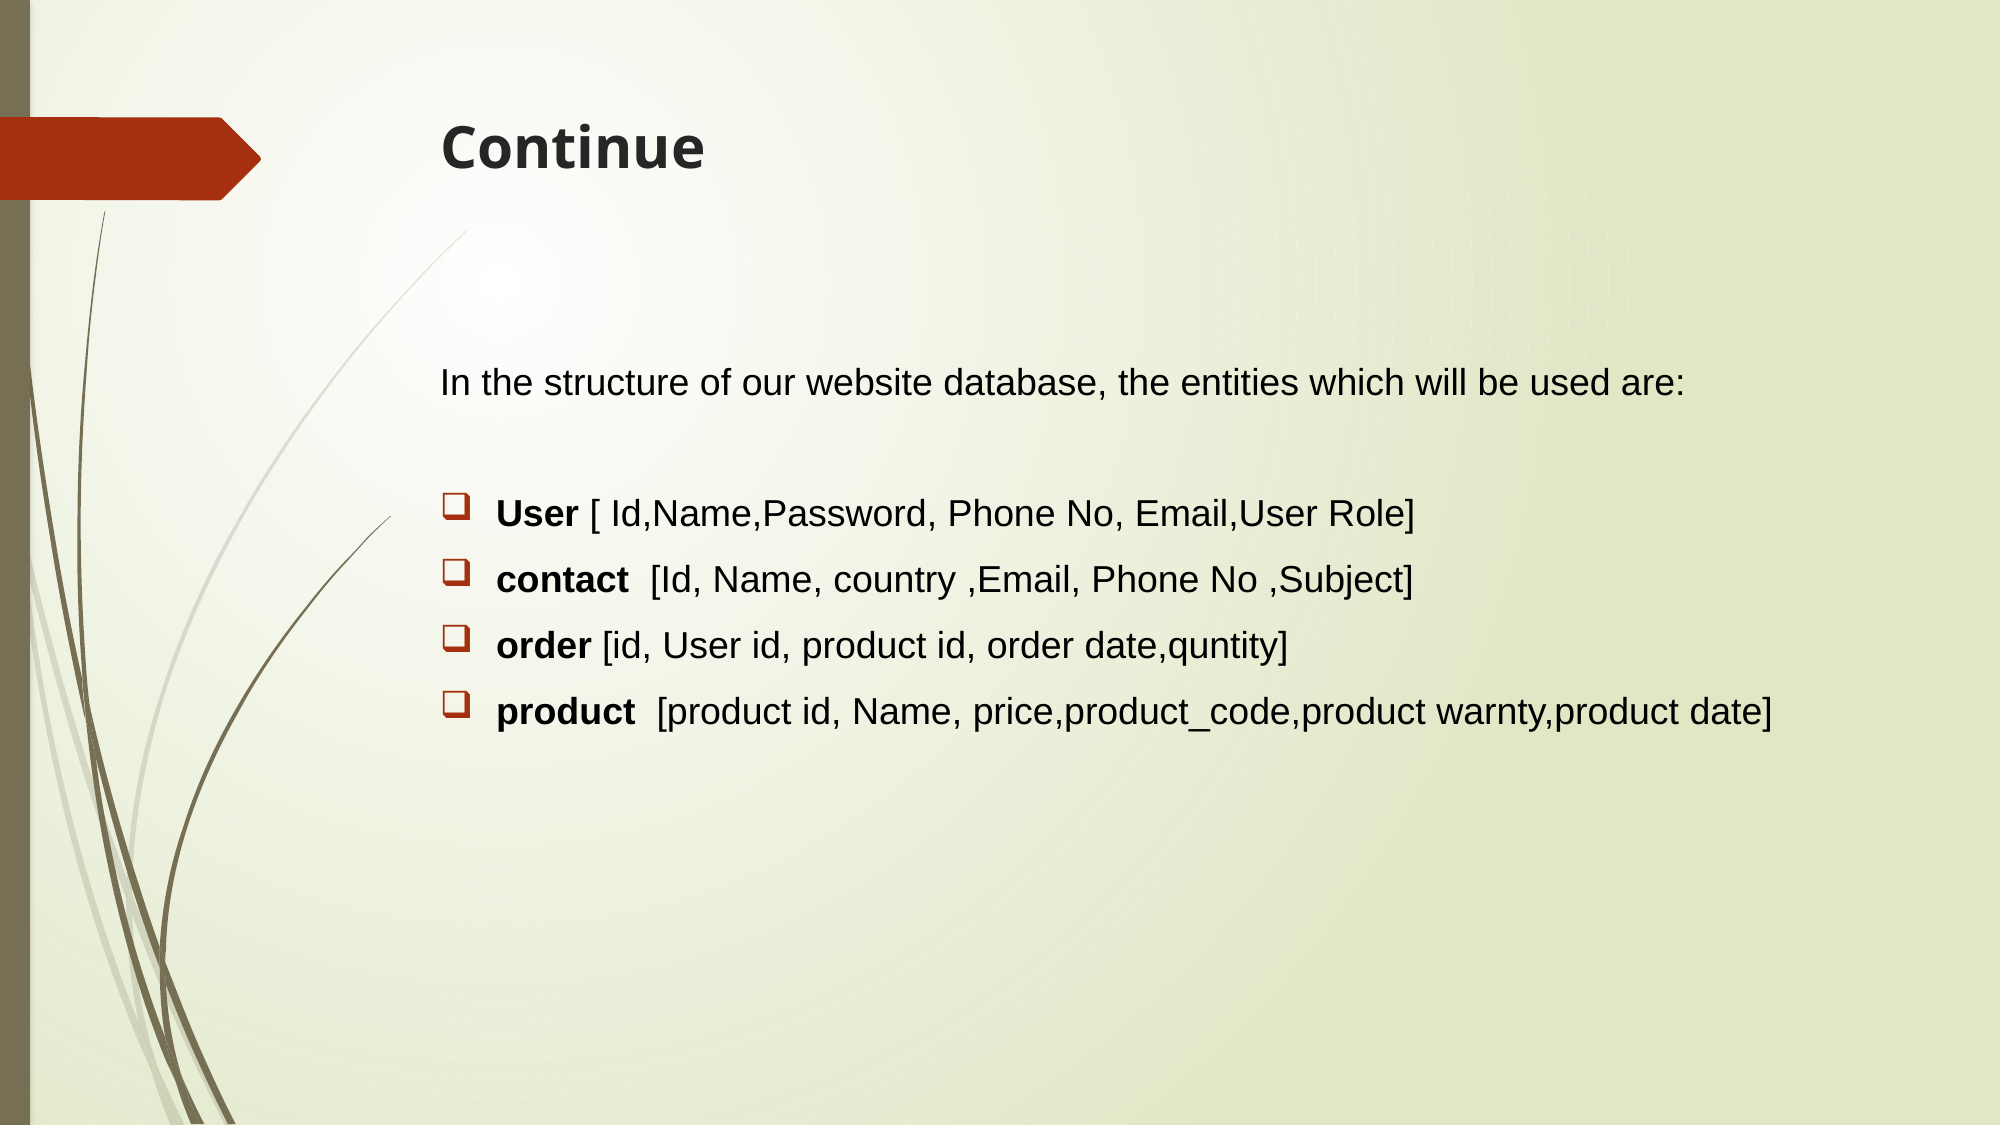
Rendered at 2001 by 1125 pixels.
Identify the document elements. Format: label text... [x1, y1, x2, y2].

title Continue [425, 102, 1888, 313]
list In the structure of our website database, the entities which will be used are: User [ Id,Name,Password, Phone No, Email,User Role] contact [Id, Name, country ,Email, Phone No ,Subject] order [id, User id, product id, order date,quntity] product [product id, Name, price,product_code,product warnty,product date] [424, 350, 1888, 970]
